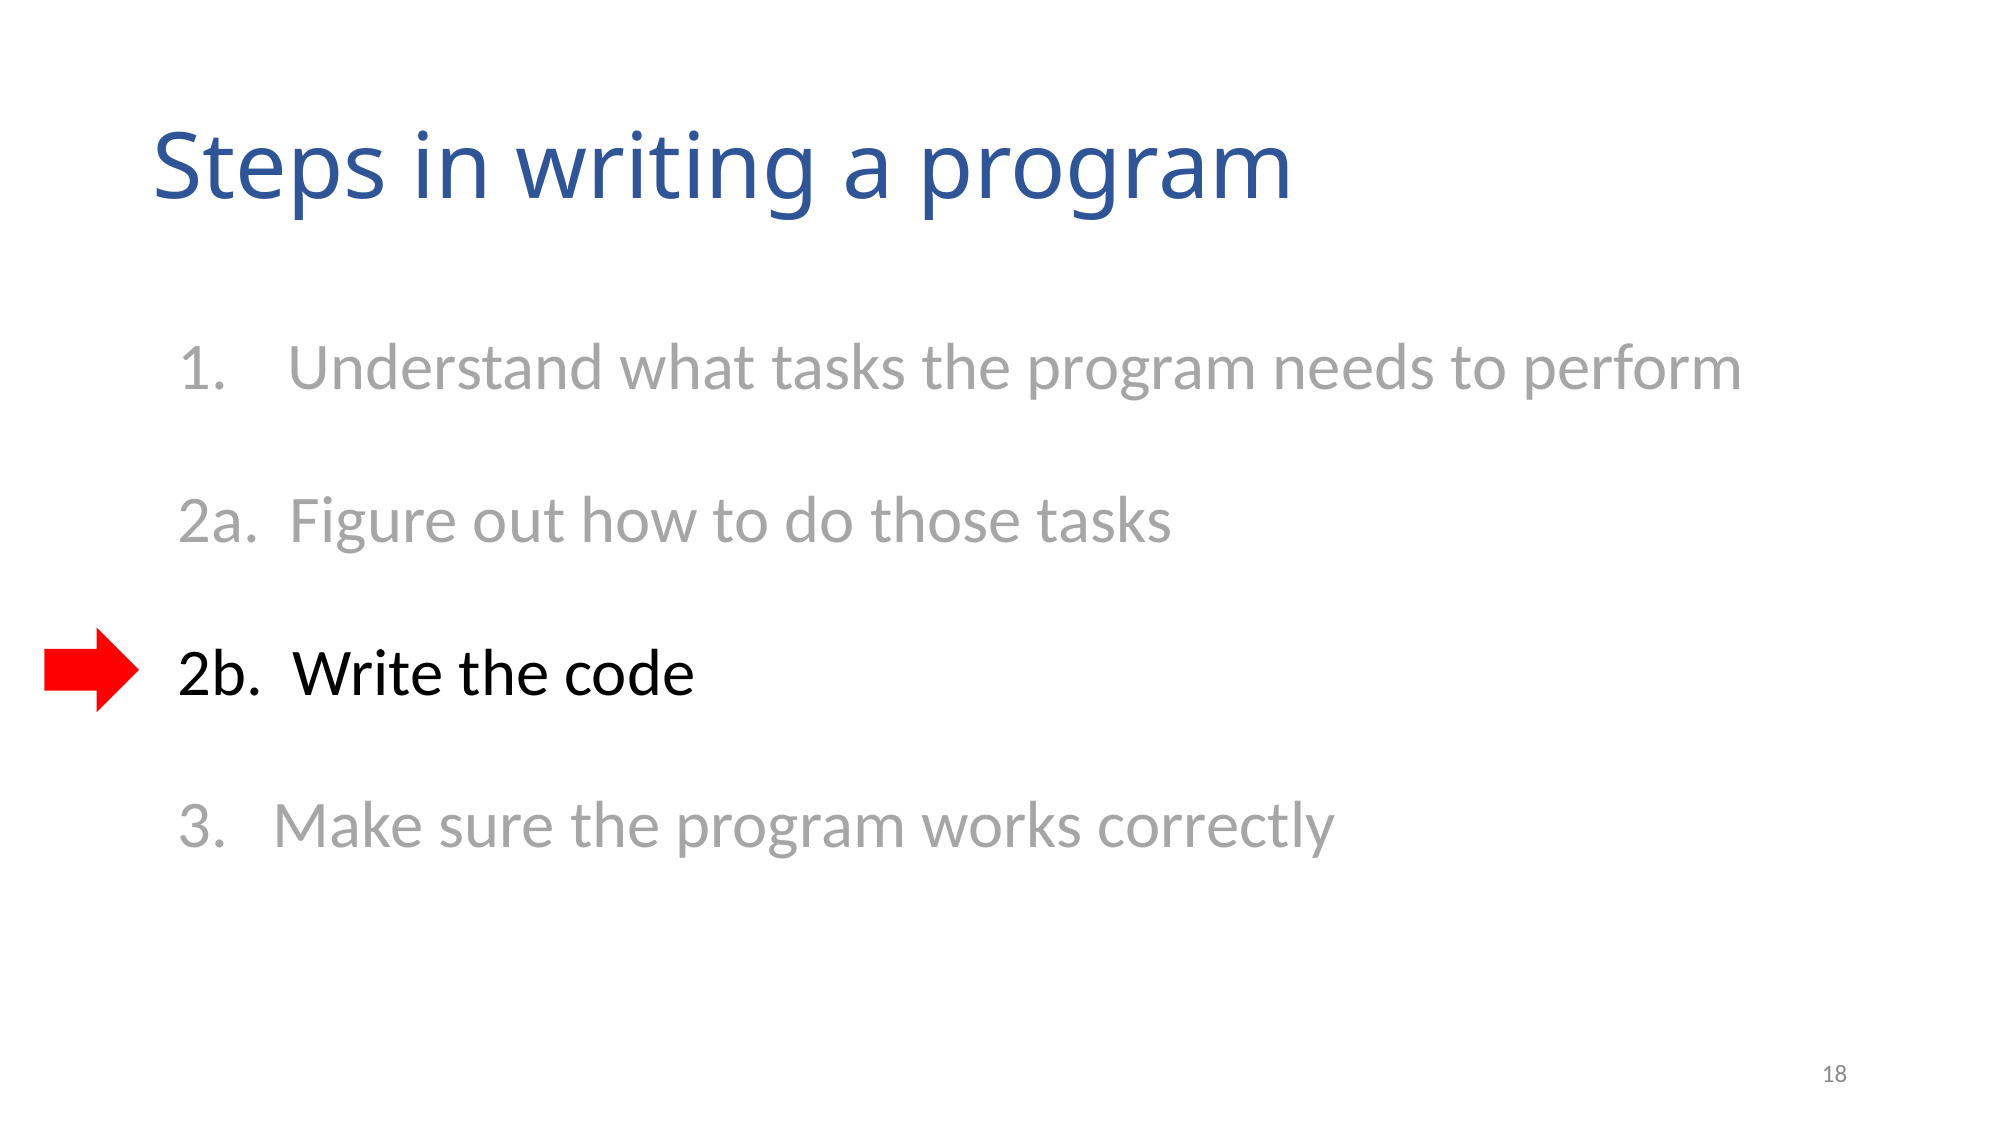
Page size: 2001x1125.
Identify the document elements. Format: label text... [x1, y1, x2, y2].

text_box 1. Understand what tasks the program needs to perform 2a. Figure out how to do those tasks 2b. Write the code 3. Make sure the program works correctly [162, 324, 1888, 1039]
text_box [44, 627, 139, 713]
title Steps in writing a program [137, 59, 1863, 278]
slide_number 18 [1412, 1042, 1863, 1103]
